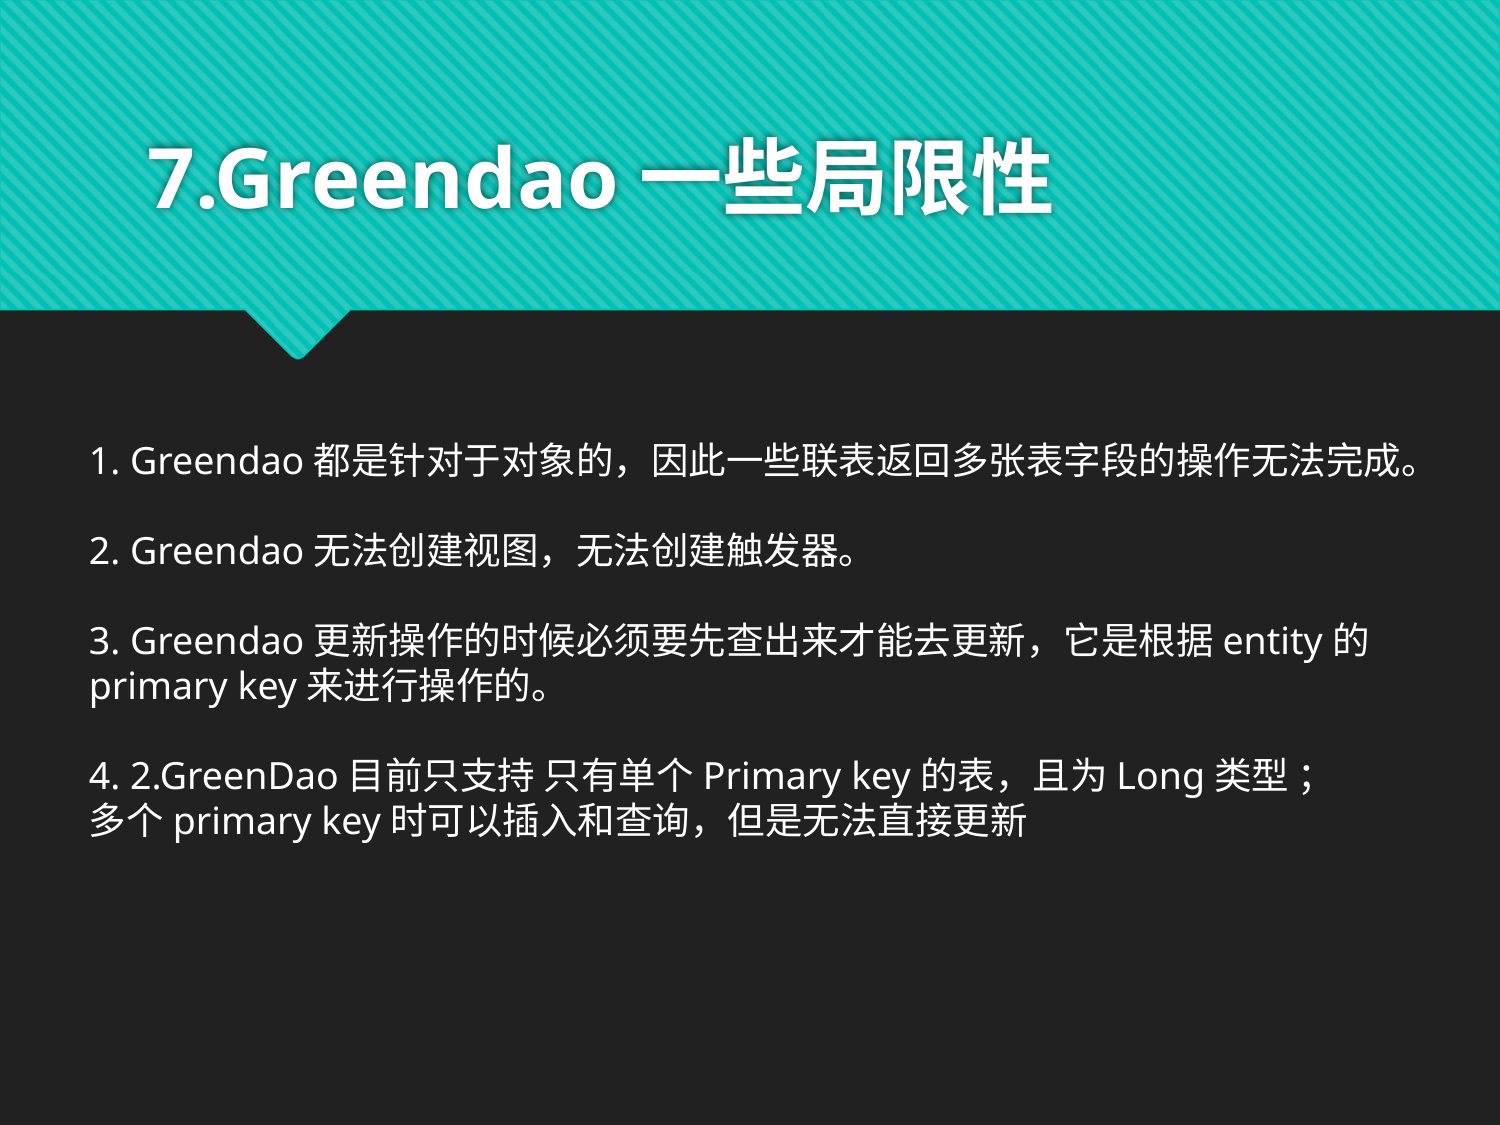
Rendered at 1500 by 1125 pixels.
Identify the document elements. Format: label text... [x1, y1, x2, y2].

title 7.Greendao一些局限性 [132, 73, 1368, 233]
text_box 1. Greendao都是针对于对象的，因此一些联表返回多张表字段的操作无法完成。 2. Greendao无法创建视图，无法创建触发器。 3. Greendao更新操作的时候必须要先查出来才能去更新，它是根据entity的 primary key来进行操作的。 4. 2.GreenDao目前只支持 只有单个Primary key的表，且为Long类型 ； 多个primary key时可以插入和查询，但是无法直接更新 [74, 429, 1426, 850]
